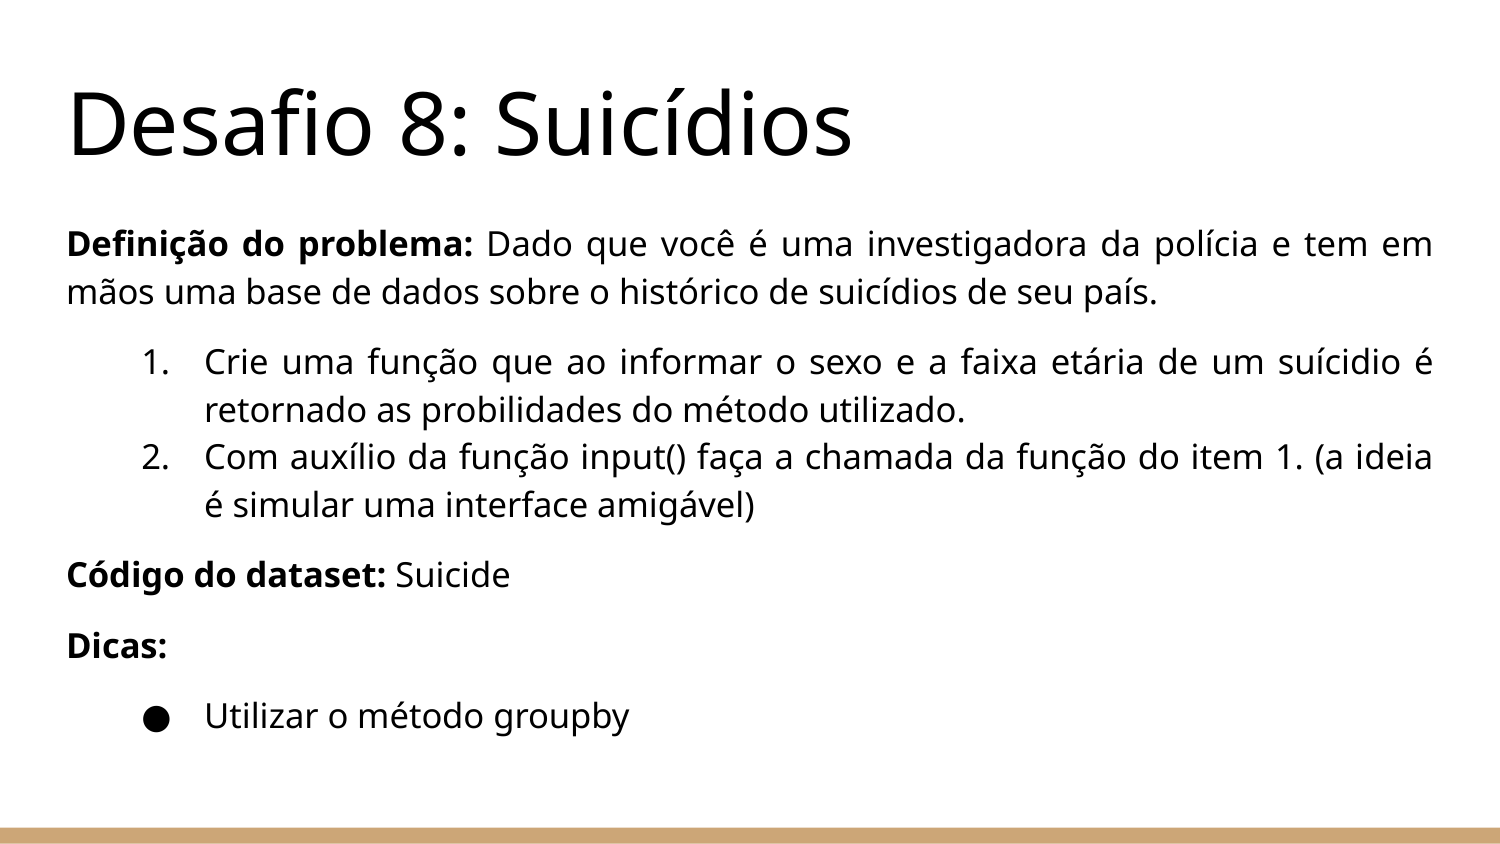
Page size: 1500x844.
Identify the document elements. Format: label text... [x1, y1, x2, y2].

title Desafio 8: Suicídios [51, 51, 1449, 189]
list Definição do problema: Dado que você é uma investigadora da polícia e tem em mãos uma base de dados sobre o histórico de suicídios de seu país. Crie uma função que ao informar o sexo e a faixa etária de um suícidio é retornado as probilidades do método utilizado. Com auxílio da função input() faça a chamada da função do item 1. (a ideia é simular uma interface amigável) Código do dataset: Suicide Dicas: Utilizar o método groupby [51, 200, 1449, 752]
